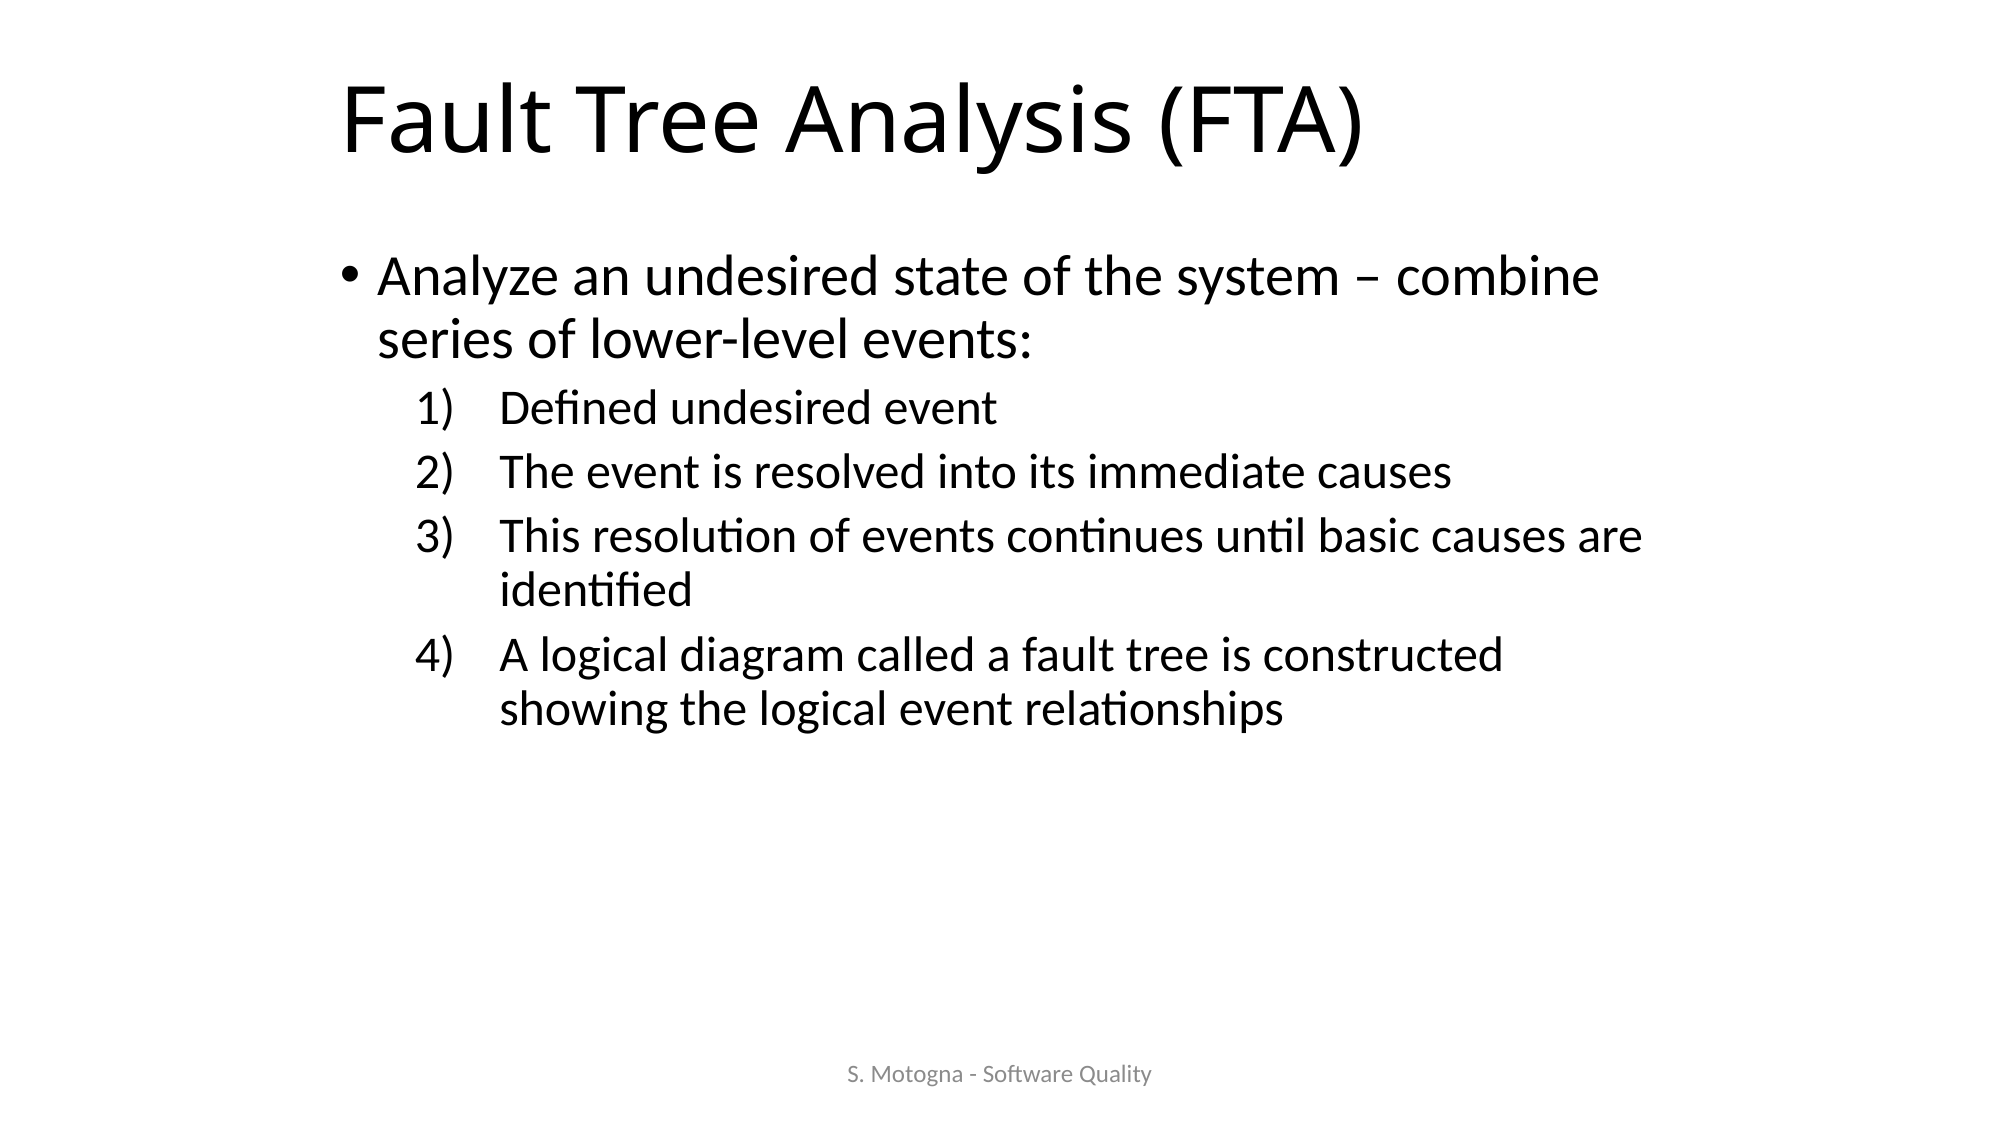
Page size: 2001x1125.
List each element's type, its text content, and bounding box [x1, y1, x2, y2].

list Analyze an undesired state of the system – combine series of lower-level events: Defined undesired event The event is resolved into its immediate causes This resolution of events continues until basic causes are identified A logical diagram called a fault tree is constructed showing the logical event relationships [324, 237, 1675, 1043]
title Fault Tree Analysis (FTA) [324, 45, 1675, 200]
footer S. Motogna - Software Quality [662, 1042, 1338, 1103]
